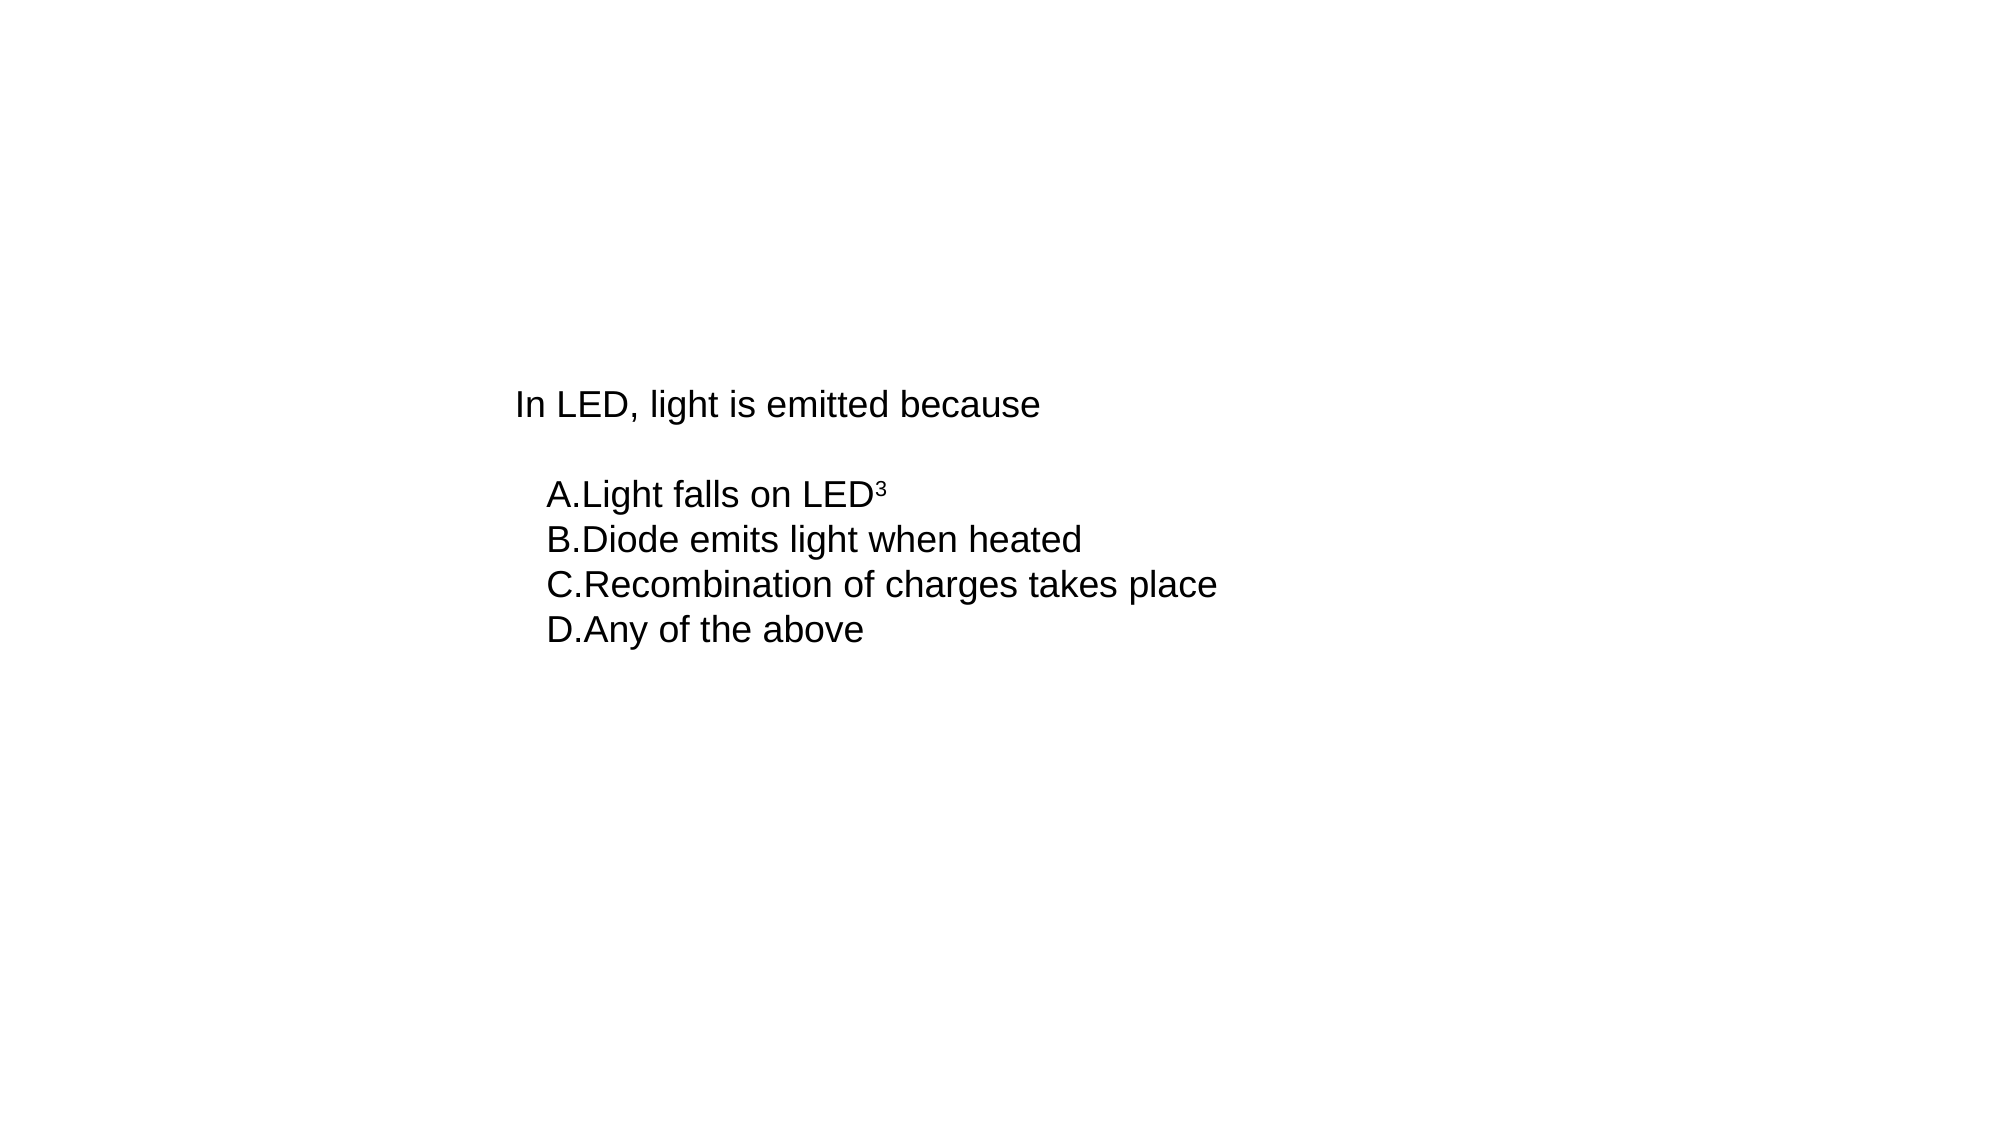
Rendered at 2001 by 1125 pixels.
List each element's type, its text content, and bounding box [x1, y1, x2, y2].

text_box In LED, light is emitted because A.Light falls on LED3 B.Diode emits light when heated C.Recombination of charges takes place D.Any of the above [500, 373, 1500, 748]
